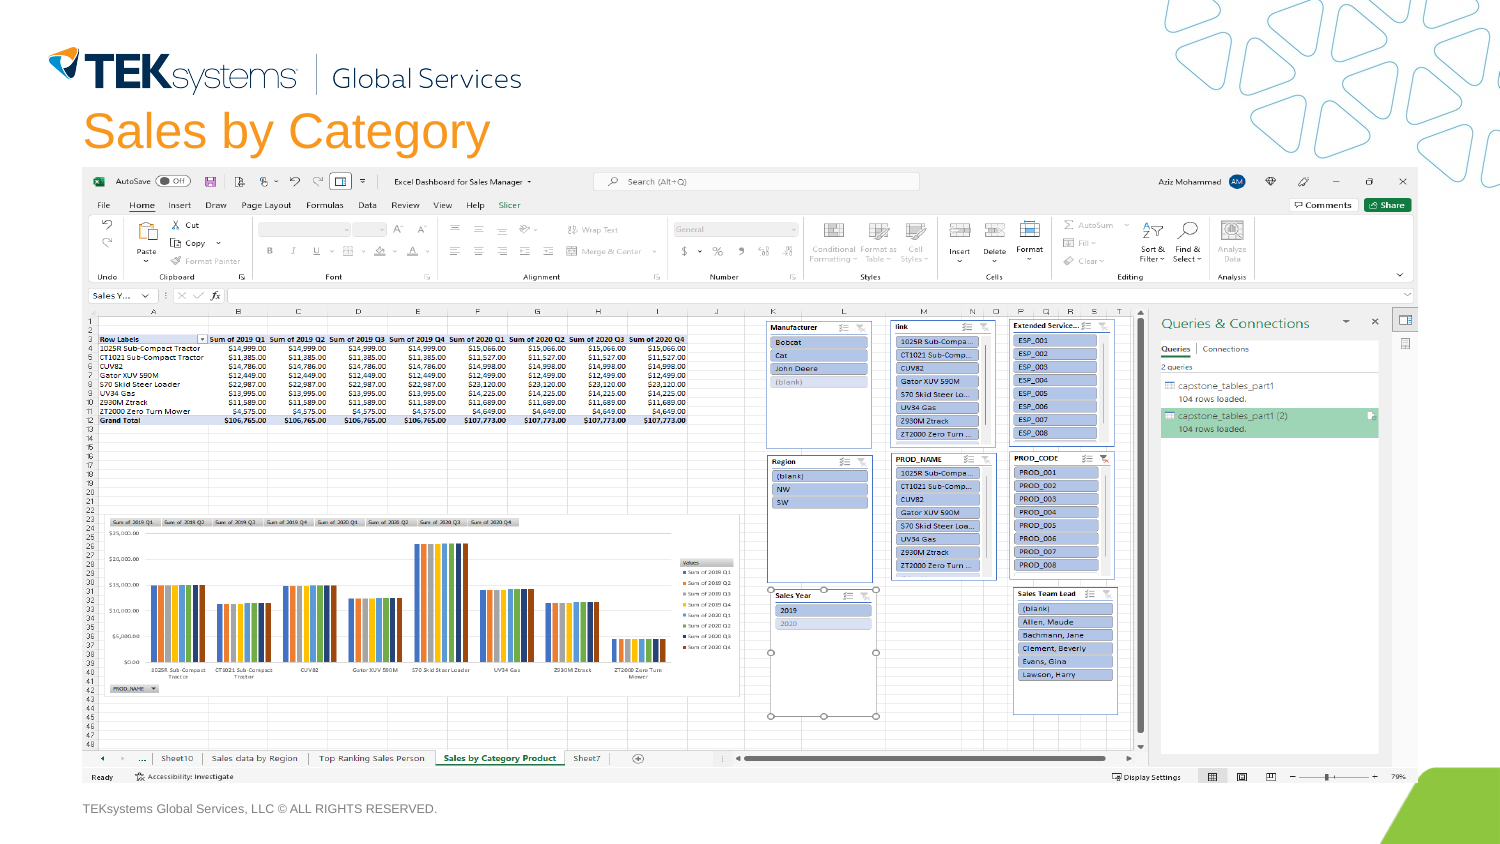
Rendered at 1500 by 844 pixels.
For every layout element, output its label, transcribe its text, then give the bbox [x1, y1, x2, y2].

title Sales by Category [82, 98, 1418, 167]
picture [0, 0, 1500, 844]
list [82, 167, 1418, 783]
